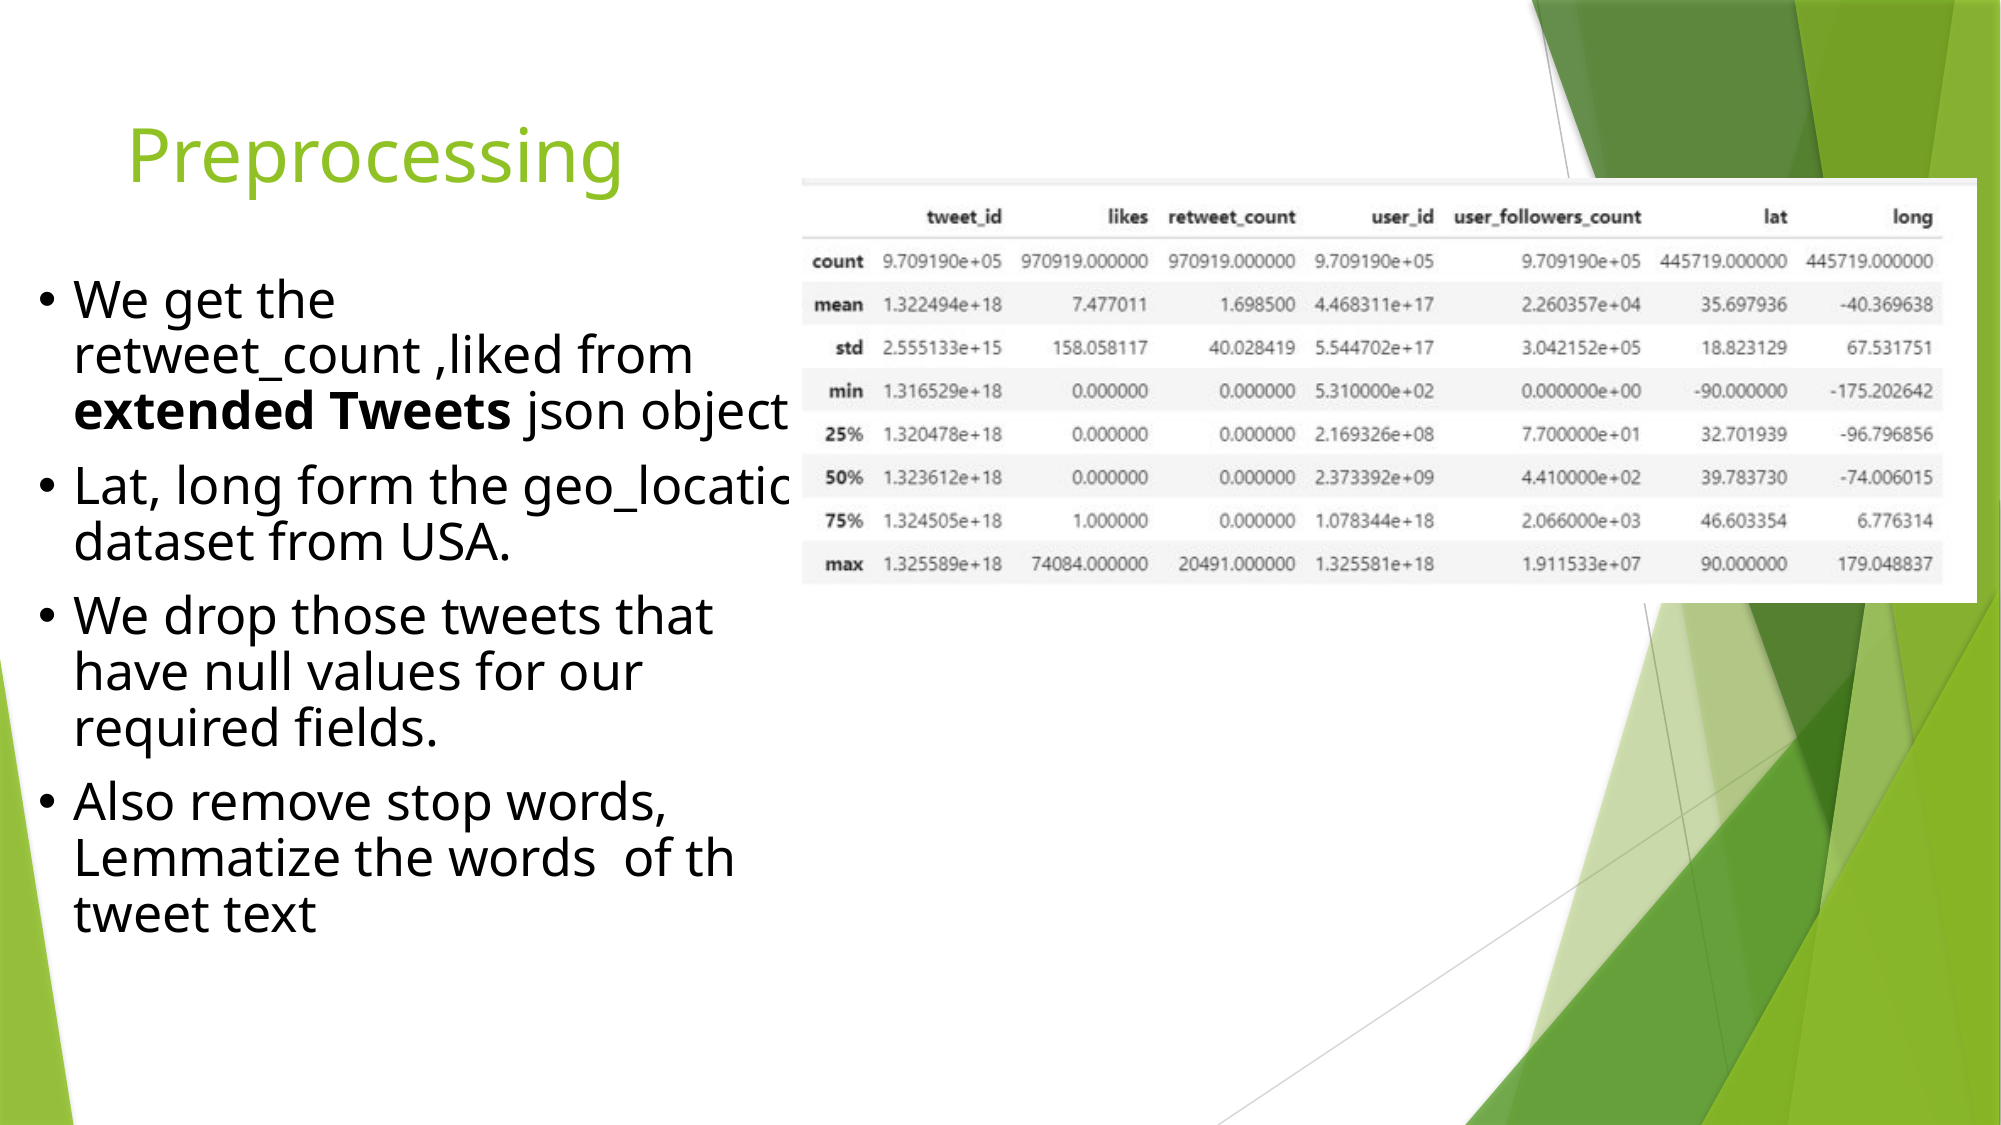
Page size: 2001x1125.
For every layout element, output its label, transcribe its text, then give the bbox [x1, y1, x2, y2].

title Preprocessing [111, 99, 1522, 265]
text_box We get the retweet_count ,liked from extended Tweets json object Lat, long form the geo_location dataset from USA. We drop those tweets that have null values for our required fields. Also remove stop words, Lemmatize the words of th tweet text [23, 265, 849, 985]
picture [788, 177, 1978, 603]
